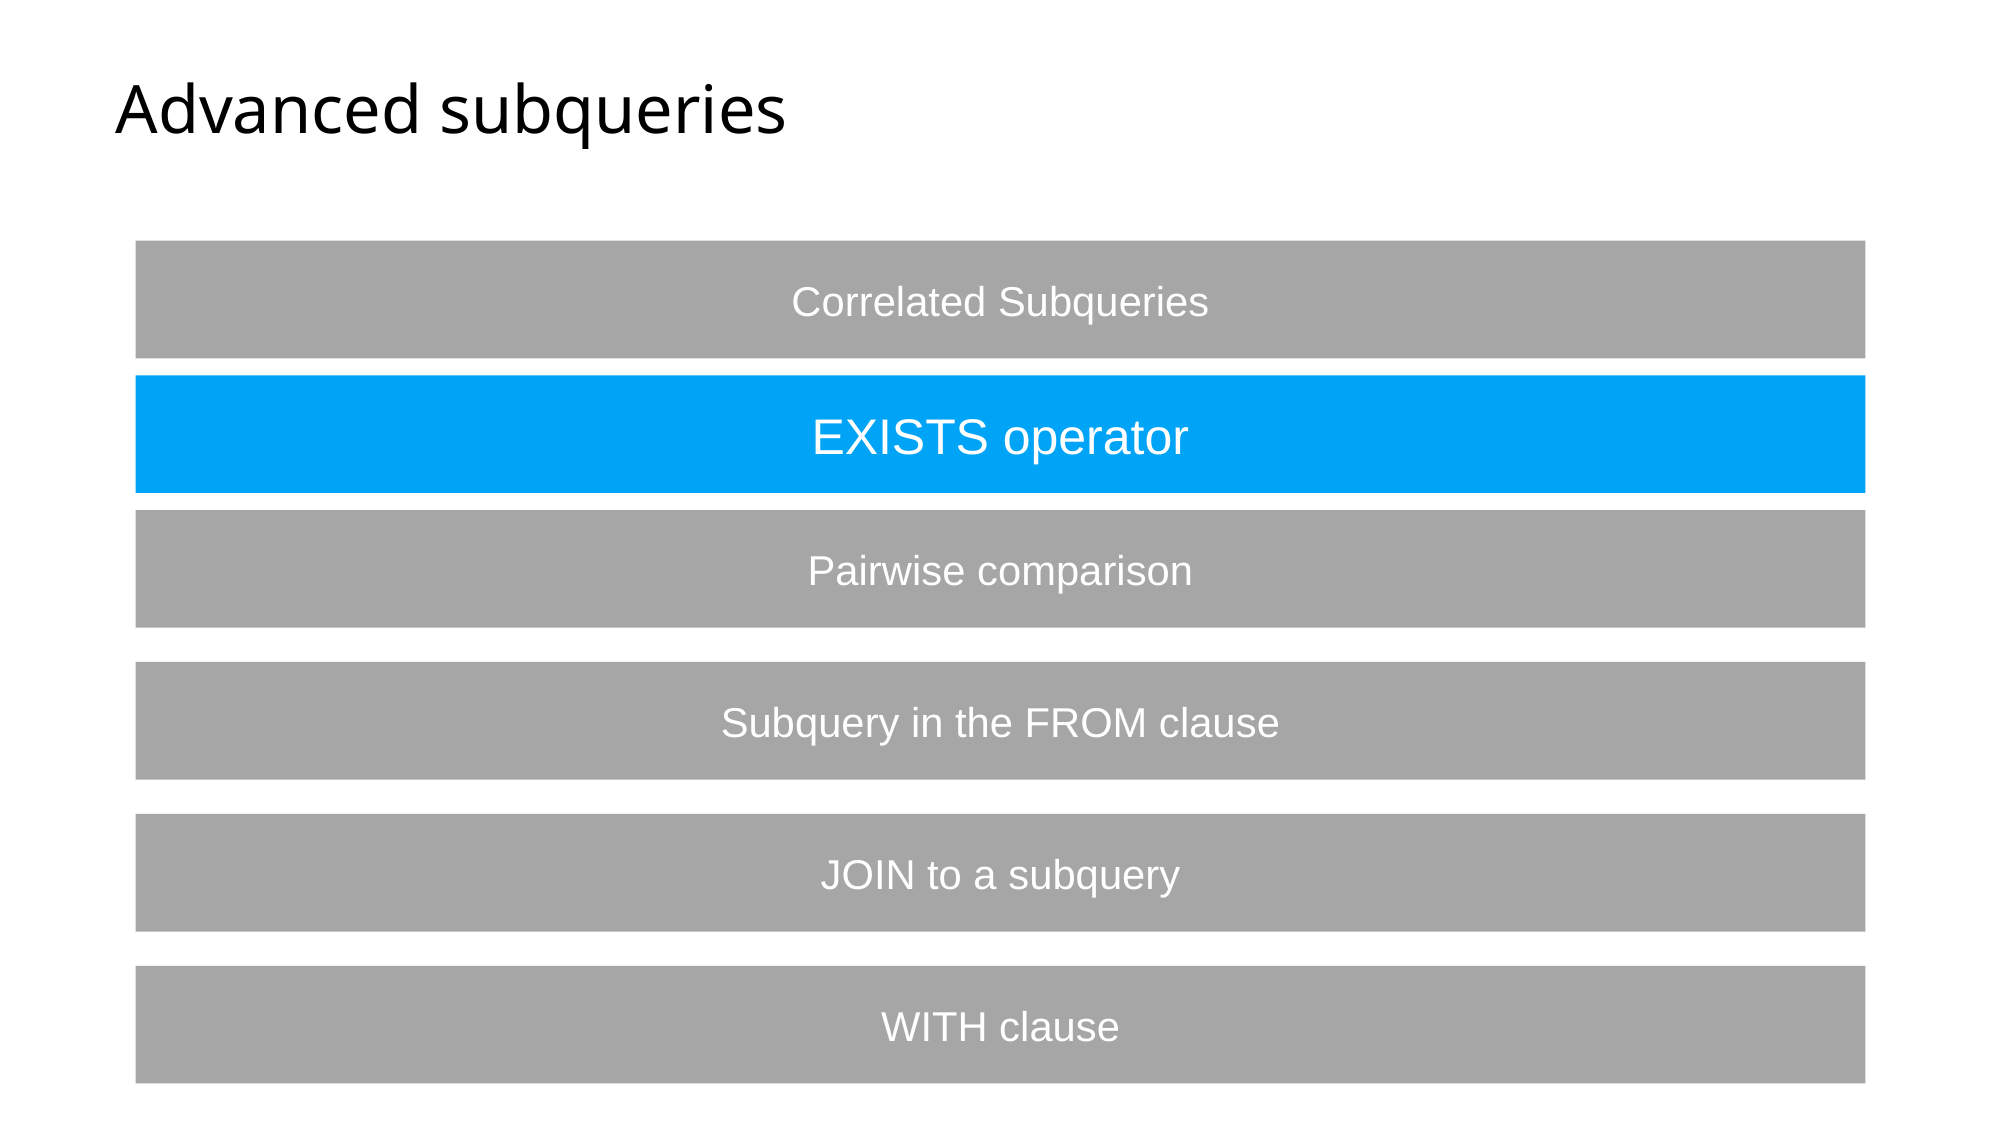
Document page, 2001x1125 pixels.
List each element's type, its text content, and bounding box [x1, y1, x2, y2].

text_box EXISTS operator [135, 374, 1866, 494]
text_box Correlated Subqueries [135, 240, 1866, 359]
text_box Subquery in the FROM clause [135, 661, 1866, 781]
text_box JOIN to a subquery [135, 813, 1866, 933]
text_box WITH clause [135, 965, 1866, 1085]
text_box Advanced subqueries [100, 59, 1910, 155]
text_box Pairwise comparison [135, 509, 1866, 629]
